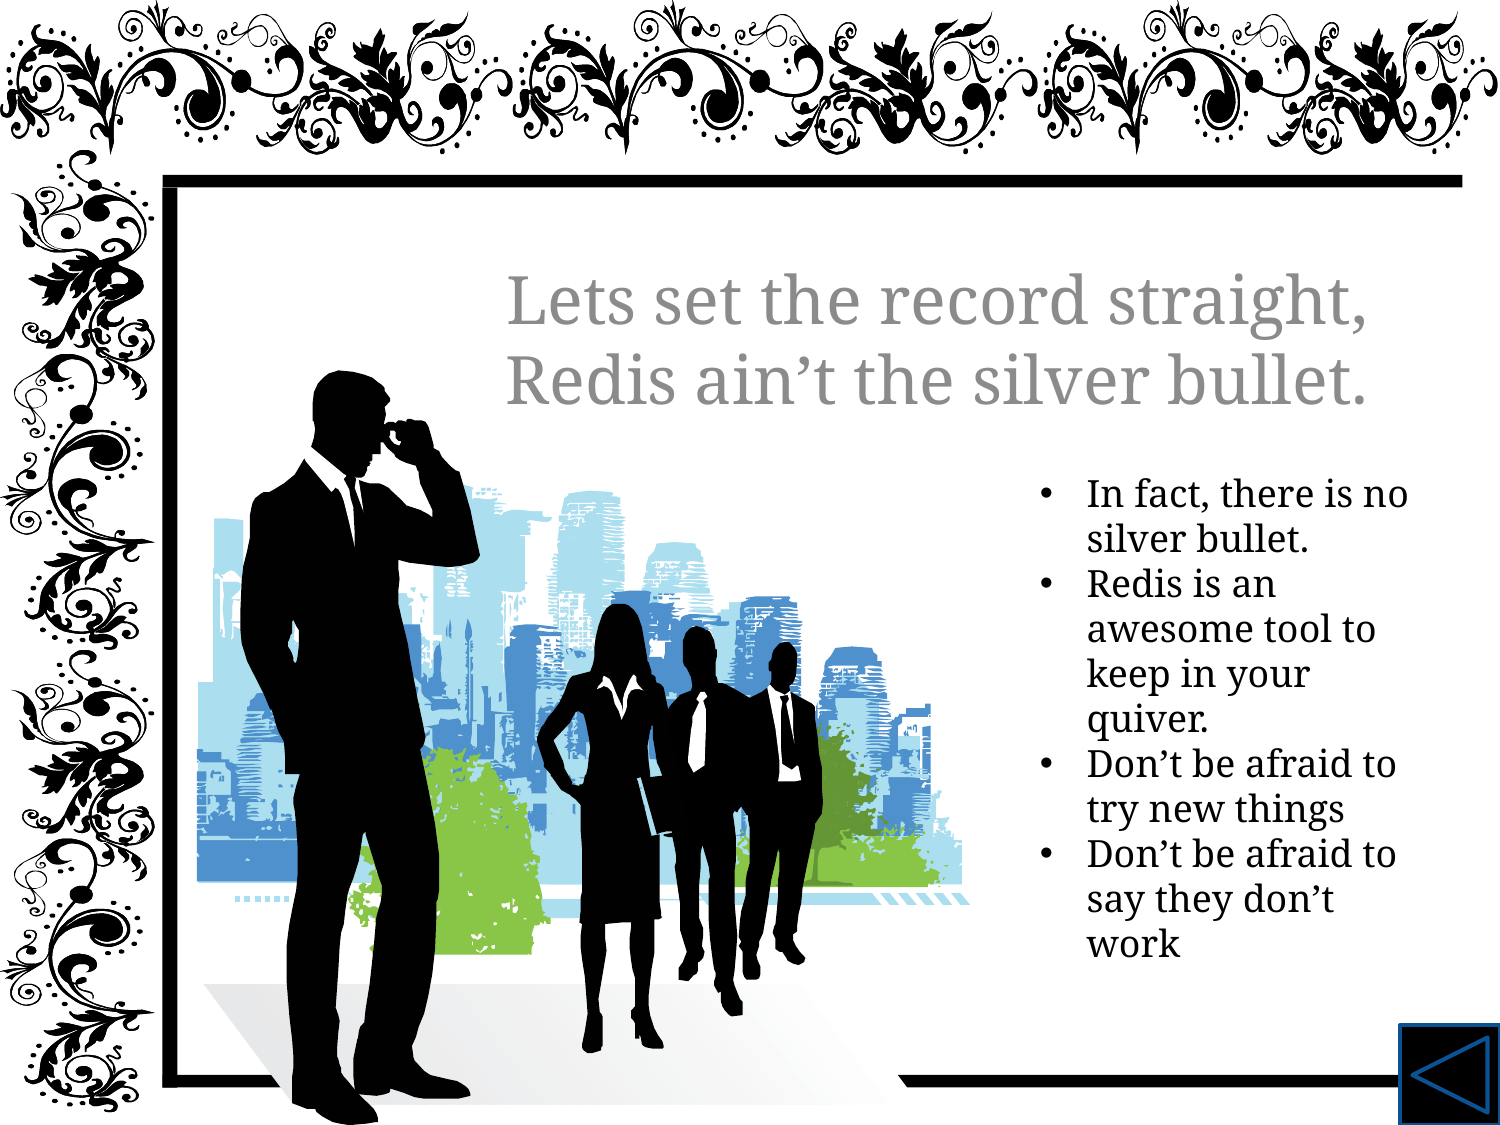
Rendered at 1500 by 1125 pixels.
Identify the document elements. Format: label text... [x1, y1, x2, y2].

picture [174, 370, 971, 1125]
subtitle Lets set the record straight, Redis ain’t the silver bullet. [412, 249, 1463, 450]
text_box [1398, 1023, 1500, 1125]
text_box In fact, there is no silver bullet. Redis is an awesome tool to keep in your quiver. Don’t be afraid to try new things Don’t be afraid to say they don’t work [1025, 462, 1425, 973]
